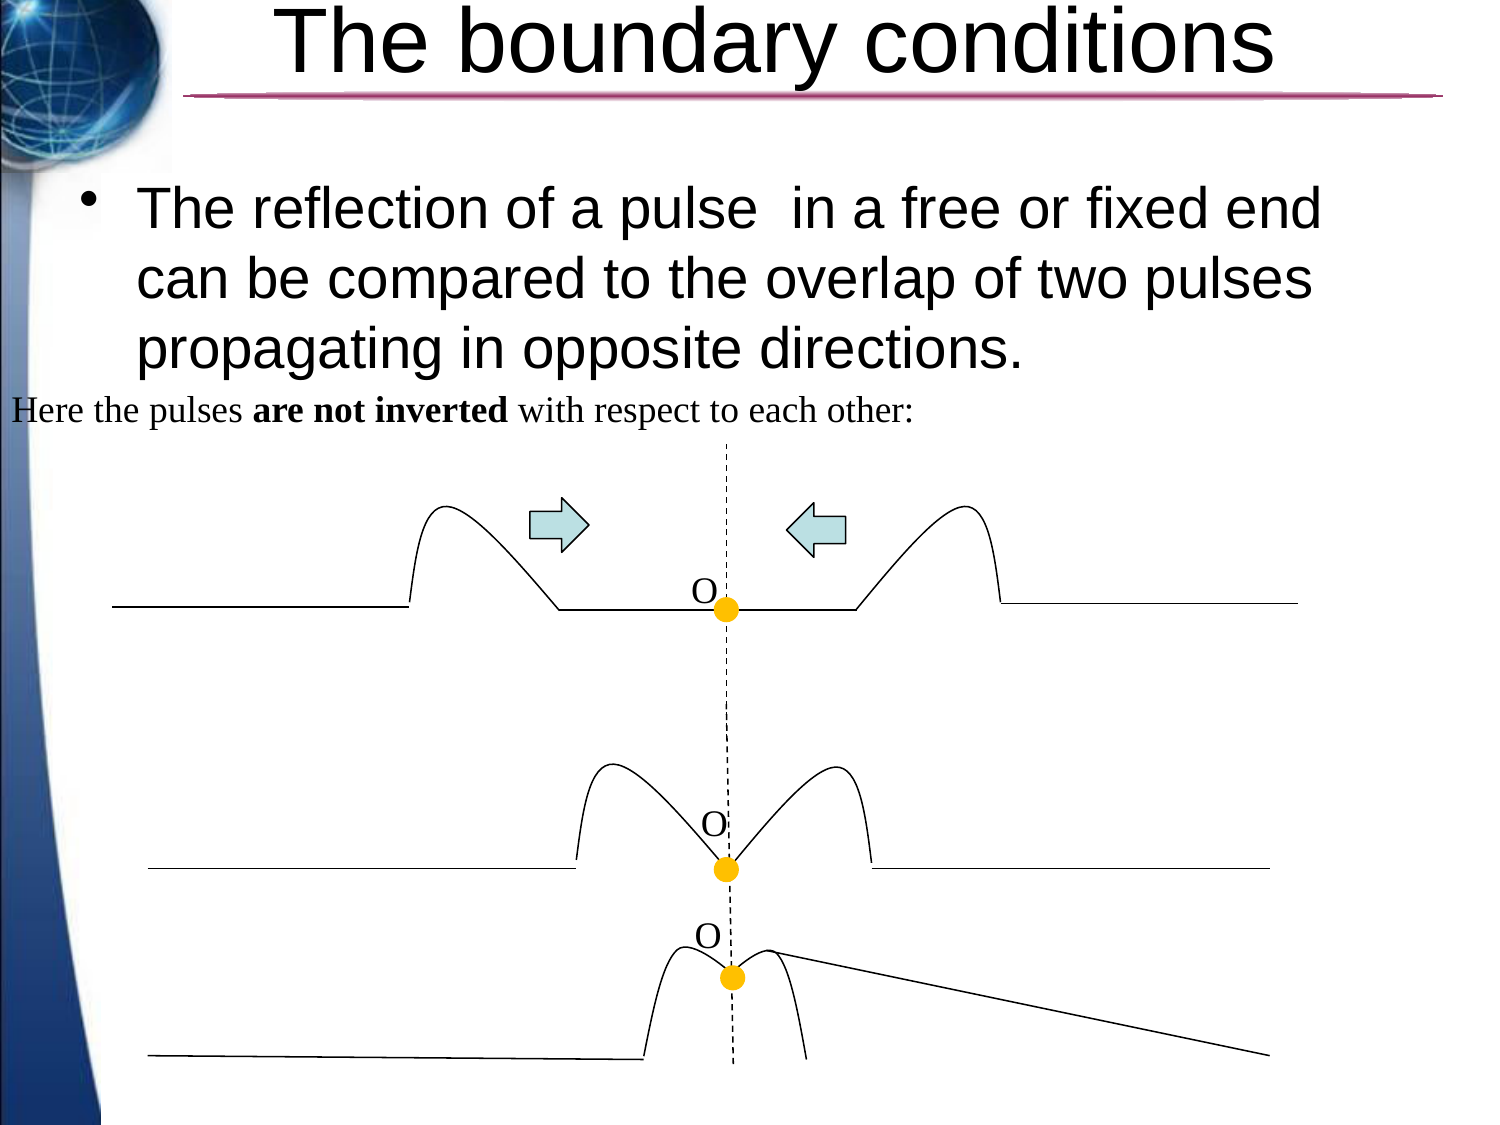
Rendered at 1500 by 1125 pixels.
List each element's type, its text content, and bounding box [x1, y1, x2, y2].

text_box [856, 506, 1001, 611]
text_box [786, 502, 846, 558]
text_box [409, 506, 559, 611]
text_box O [686, 792, 720, 852]
text_box [738, 950, 806, 1057]
text_box O [679, 903, 720, 964]
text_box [147, 1055, 644, 1060]
text_box [576, 764, 719, 868]
slide_number [1104, 1022, 1455, 1092]
text_box [738, 767, 872, 871]
title The boundary conditions [100, 0, 1451, 161]
text_box O [738, 792, 743, 852]
text_box [714, 859, 720, 880]
text_box Here the pulses are not inverted with respect to each other: [0, 377, 940, 438]
text_box O [676, 558, 721, 609]
text_box [529, 497, 590, 553]
list The reflection of a pulse in a free or fixed end can be compared to the overlap of two pulses propagating in opposite directions. [64, 163, 1415, 906]
picture [0, 0, 172, 377]
picture [0, 438, 101, 1125]
text_box [643, 948, 720, 1056]
text_box [733, 600, 739, 609]
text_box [806, 1055, 1270, 1060]
text_box [738, 967, 745, 989]
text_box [726, 703, 734, 1065]
